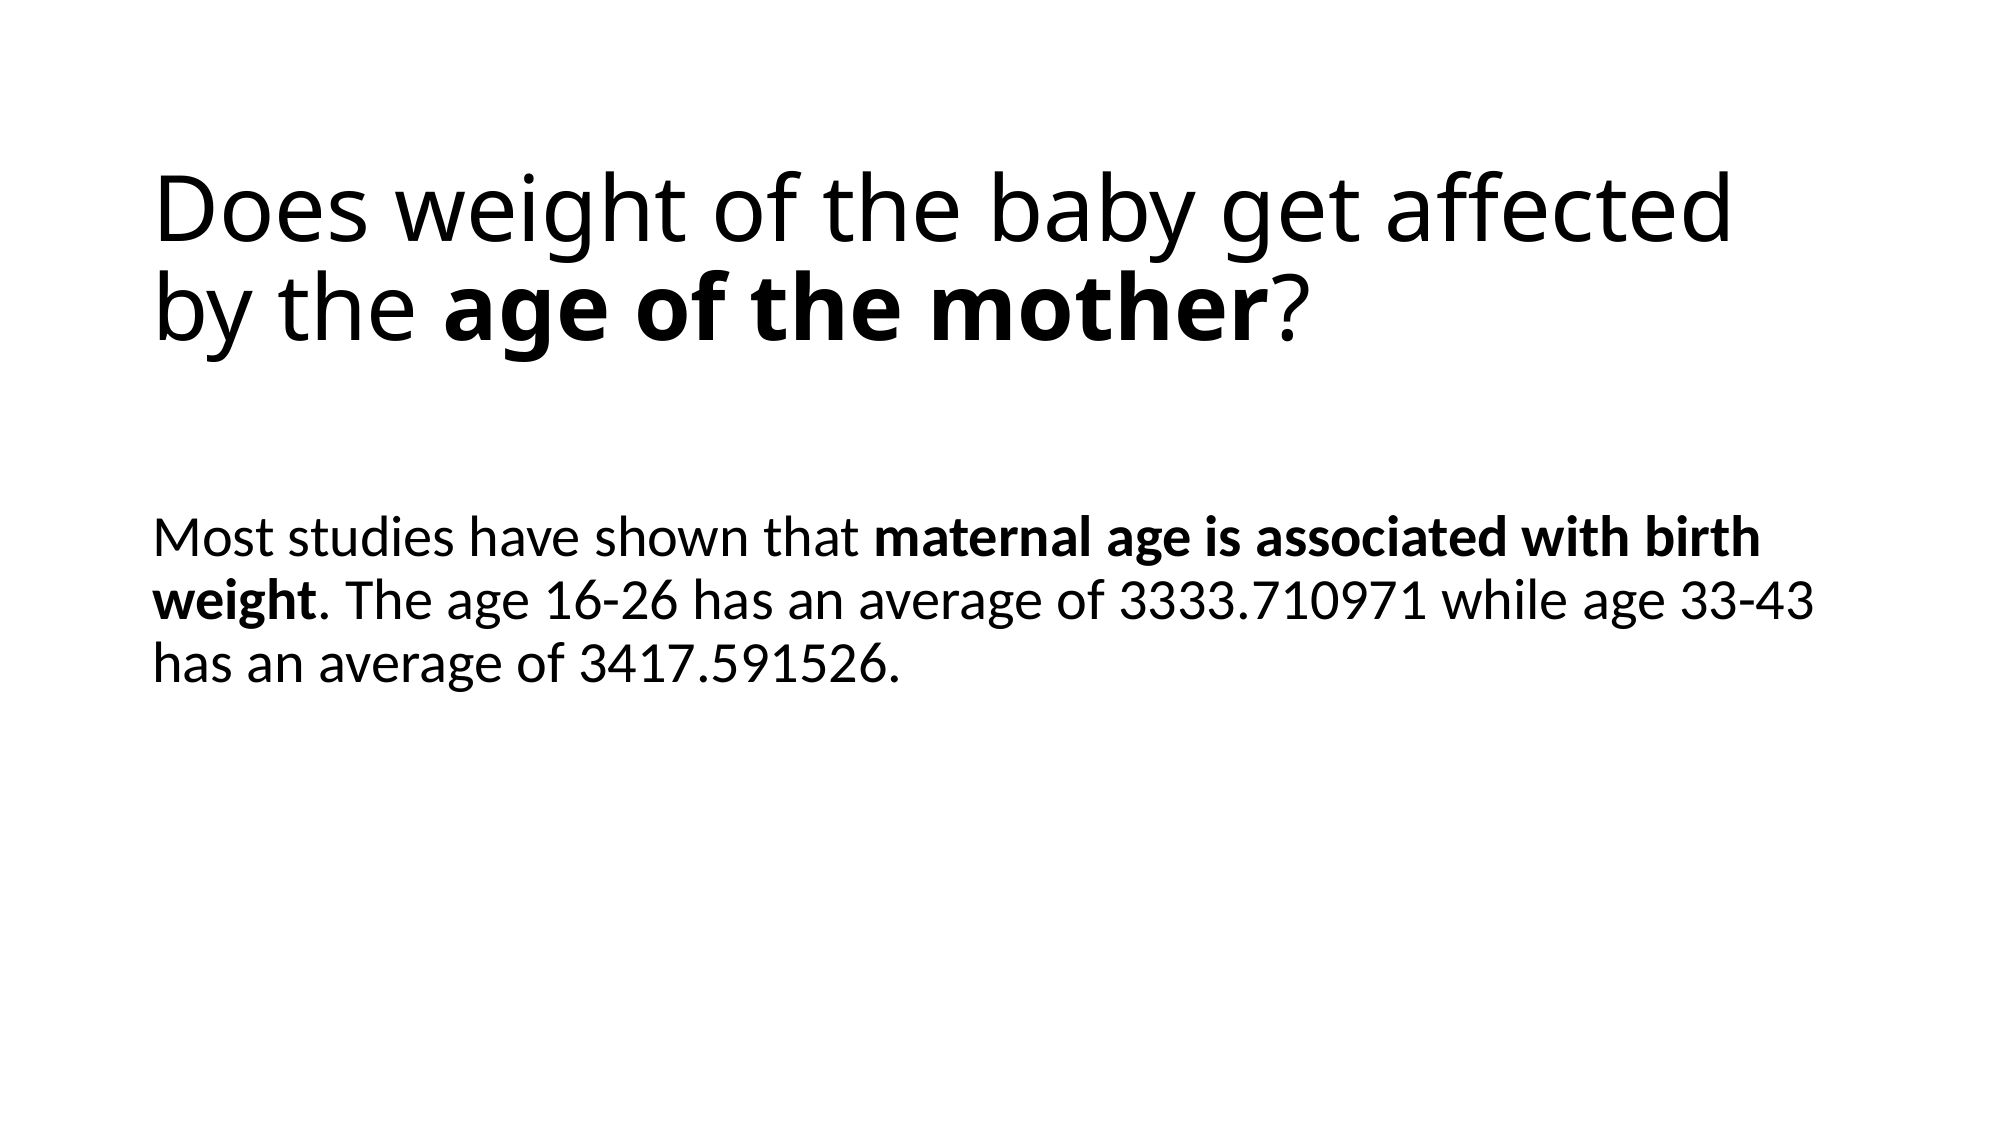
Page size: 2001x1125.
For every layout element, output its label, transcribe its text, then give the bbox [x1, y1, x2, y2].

title Does weight of the baby get affected by the age of the mother? [137, 152, 1863, 371]
list Most studies have shown that maternal age is associated with birth weight. The age 16-26 has an average of 3333.710971 while age 33-43 has an average of 3417.591526. [137, 498, 1863, 877]
